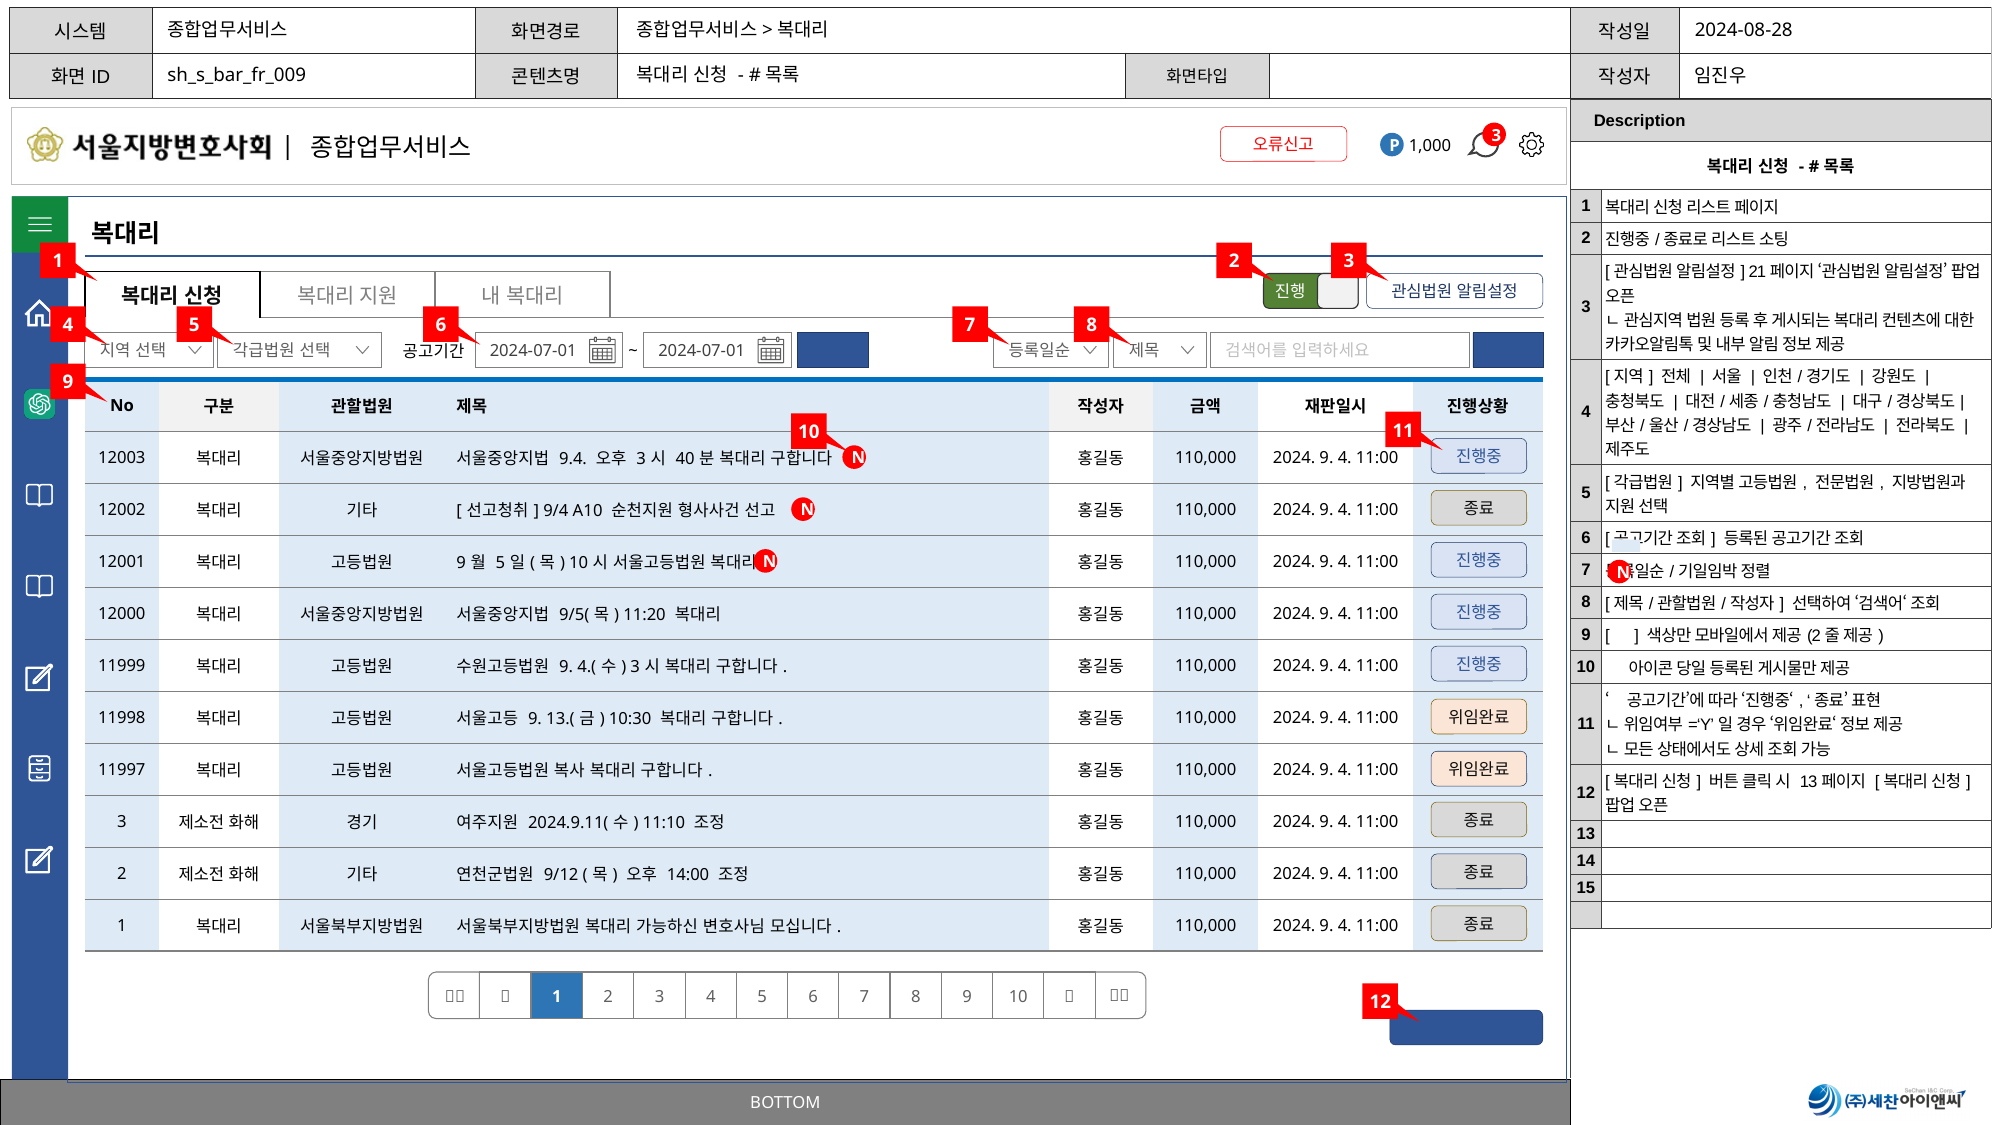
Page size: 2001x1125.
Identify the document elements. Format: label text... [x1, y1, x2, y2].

table_cell 고등법원 [279, 692, 445, 743]
table_cell 복대리 [159, 536, 279, 587]
table_cell 15 [1571, 875, 1601, 901]
table_cell 12 [1571, 765, 1601, 820]
text_box 관심법원 알림설정 [1365, 272, 1544, 310]
text_box 8 [1072, 305, 1111, 317]
table_header 진행상황 [1413, 382, 1543, 431]
table_cell 서울북부지방법원 [279, 900, 445, 950]
table_cell 2024. 9. 4. 11:00 [1258, 900, 1413, 950]
table_cell 홍길동 [1049, 536, 1153, 587]
list 종합업무서비스>복대리 [621, 10, 1563, 50]
table_cell [1527, 640, 1543, 691]
table_header 금액 [1153, 382, 1258, 431]
table_cell 2024. 9. 4. 11:00 [1258, 588, 1413, 639]
table_cell 110,000 [1153, 640, 1258, 691]
table_cell 4 [1571, 360, 1601, 464]
table_cell 홍길동 [1049, 900, 1153, 950]
text_box 6 [422, 305, 469, 334]
table_cell 10 [1571, 651, 1601, 683]
text_box 8 [1072, 318, 1118, 343]
table_cell 복대리 신청 리스트 페이지 [1602, 190, 1991, 222]
text_box 3 [1330, 257, 1389, 282]
table_cell [1413, 640, 1431, 691]
table_cell 여주지원 2024.9.11(수) 11:10 조정 [445, 796, 1049, 847]
table_cell [1527, 484, 1543, 535]
table_cell 3 [85, 796, 159, 847]
table_cell 고등법원 [279, 640, 445, 691]
table_cell [1527, 744, 1543, 795]
table_cell 아이콘 당일 등록된 게시물만 제공 [1602, 651, 1991, 683]
table_cell 2024. 9. 4. 11:00 [1258, 432, 1413, 483]
table_header 내 복대리 [436, 272, 609, 317]
table_cell 기타 [279, 484, 445, 535]
table_cell 11 [1571, 684, 1601, 764]
table_cell 13 [1571, 821, 1601, 847]
table_header 구분 [159, 382, 279, 431]
table_cell [지역] 전체 | 서울 | 인천/경기도 | 강원도 | 충청북도 | 대전/세종/충청남도 | 대구/경상북도| 부산/울산/경상남도 | 광주/전라남도 | 전라북도 | 제주도 [1602, 360, 1991, 464]
text_box 11 [1384, 410, 1431, 449]
picture [24, 389, 55, 419]
table_cell 복대리 [159, 900, 279, 950]
table_header 복대리 지원 [261, 272, 434, 317]
table_cell 복대리 [159, 484, 279, 535]
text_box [428, 971, 1146, 1019]
table_header 재판일시 [1258, 382, 1413, 431]
table_cell 110,000 [1153, 692, 1258, 743]
table_cell [1571, 902, 1601, 928]
table_cell 홍길동 [1049, 432, 1153, 483]
text_box 1 [39, 241, 98, 282]
table_cell 1 [85, 900, 159, 950]
table_cell [각급법원] 지역별 고등법원, 전문법원, 지방법원과 지원 선택 [1602, 465, 1991, 521]
list 복대리 신청 - #목록 [621, 55, 1114, 96]
table_cell 6 [1571, 522, 1601, 553]
table_cell 110,000 [1153, 848, 1258, 899]
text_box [84, 332, 382, 368]
table_cell 2024. 9. 4. 11:00 [1258, 640, 1413, 691]
table_cell 2 [85, 848, 159, 899]
picture [27, 127, 271, 162]
table_cell [1602, 848, 1991, 874]
text_box 7 [951, 305, 989, 317]
table_cell 9월 5일(목) 10시 서울고등법원 복대리 [445, 536, 1049, 587]
table_cell [1413, 900, 1543, 950]
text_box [72, 210, 1543, 257]
table_cell 제소전 화해 [159, 848, 279, 899]
table_cell 홍길동 [1049, 744, 1153, 795]
table_cell 2024. 9. 4. 11:00 [1258, 744, 1413, 795]
table_cell 서울중앙지방법원 [279, 588, 445, 639]
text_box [1263, 273, 1359, 309]
table_cell 2024. 9. 4. 11:00 [1258, 848, 1413, 899]
table_cell 11997 [85, 744, 159, 795]
table_cell 7 [1571, 554, 1601, 586]
table_cell 11999 [85, 640, 159, 691]
table_cell [1413, 536, 1431, 587]
list sh_s_bar_fr_009 [152, 55, 472, 96]
table_cell 2024. 9. 4. 11:00 [1258, 484, 1413, 535]
table_cell [공고기간 조회] 등록된 공고기간 조회 [1602, 522, 1991, 553]
text_box 검색 [1472, 332, 1544, 368]
table_cell 복대리 [159, 692, 279, 743]
table_cell [ ] 색상만 모바일에서 제공(2줄 제공) [1602, 619, 1991, 650]
table_cell 11998 [85, 692, 159, 743]
table_cell 서울고등 9. 13.(금) 10:30 복대리 구합니다. [445, 692, 1049, 743]
text_box [1611, 539, 1641, 553]
table_cell 14 [1571, 848, 1601, 874]
table_cell [1527, 848, 1543, 899]
text_box 5 [175, 305, 220, 332]
picture [1519, 132, 1544, 157]
list 종합업무서비스 [152, 10, 472, 50]
table_cell [1602, 875, 1991, 901]
text_box 조회 [797, 332, 869, 368]
table_cell [1527, 588, 1543, 639]
text_box 10 [790, 412, 850, 453]
table_cell 12002 [85, 484, 159, 535]
table_cell 2024. 9. 4. 11:00 [1258, 536, 1413, 587]
table_cell 서울고등법원 복사 복대리 구합니다. [445, 744, 1049, 795]
text_box 검색어를 입력하세요 [1210, 332, 1470, 368]
text_box N [752, 548, 779, 574]
text_box N [790, 496, 816, 522]
table_cell 110,000 [1153, 536, 1258, 587]
table_cell 복대리 [159, 744, 279, 795]
table_cell 서울북부지방법원 복대리 가능하신 변호사님 모십니다. [445, 900, 1049, 950]
table_cell [1413, 444, 1431, 483]
table_header 복대리 신청 [86, 272, 259, 317]
table_cell 홍길동 [1049, 796, 1153, 847]
table_cell 진행중/종료로 리스트 소팅 [1602, 223, 1991, 254]
table_cell [복대리 신청] 버튼 클릭 시 13페이지 [복대리 신청] 팝업 오픈 [1602, 765, 1991, 820]
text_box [1113, 332, 1207, 368]
table_cell [1413, 484, 1431, 535]
table_cell [제목/관할법원/작성자] 선택하여 ‘검색어‘ 조회 [1602, 587, 1991, 618]
table_cell 110,000 [1153, 588, 1258, 639]
table_cell [1413, 848, 1431, 899]
text_box 7 [951, 318, 996, 343]
text_box 12 [1361, 982, 1421, 1023]
table_cell 서울중앙지방법원 [279, 432, 445, 483]
table_header No [85, 382, 159, 431]
table_cell 110,000 [1153, 432, 1258, 483]
table_header 작성자 [1049, 382, 1153, 431]
table_cell [선고청취] 9/4 A10 순천지원 형사사건 선고 [445, 484, 1049, 535]
table_cell 복대리 [159, 640, 279, 691]
table_cell 홍길동 [1049, 640, 1153, 691]
table_cell 제소전 화해 [159, 796, 279, 847]
table_cell ‘공고기간’에 따라 ‘진행중‘, ‘종료’ 표현 ㄴ 위임여부=‘Y’일 경우 ‘위임완료‘ 정보 제공 ㄴ 모든 상태에서도 상세 조회 가능 [1602, 684, 1991, 764]
table_cell 110,000 [1153, 900, 1258, 950]
table_cell 복대리 신청 - #목록 [1571, 142, 1991, 189]
table_cell 홍길동 [1049, 848, 1153, 899]
table_header Description [1571, 100, 1991, 141]
table_cell 수원고등법원 9. 4.(수) 3시 복대리 구합니다. [445, 640, 1049, 691]
table_cell 8 [1571, 587, 1601, 618]
table_cell 홍길동 [1049, 588, 1153, 639]
table_cell [1413, 692, 1431, 743]
table_cell 연천군법원 9/12 (목) 오후 14:00 조정 [445, 848, 1049, 899]
table_cell 2 [1571, 223, 1601, 254]
table_cell 110,000 [1153, 744, 1258, 795]
table_cell [1527, 692, 1543, 743]
table_cell 서울중앙지법 9/5(목) 11:20 복대리 [445, 588, 1049, 639]
table_header 제목 [445, 382, 1049, 431]
table_cell 1 [1571, 190, 1601, 222]
table_cell 홍길동 [1049, 692, 1153, 743]
table_cell [1602, 902, 1991, 928]
table_cell 3 [1571, 255, 1601, 359]
table_cell [1527, 536, 1543, 587]
picture [1803, 1081, 1970, 1121]
table_cell 복대리 [159, 588, 279, 639]
table_cell 복대리 [159, 432, 279, 483]
table_cell [1527, 796, 1543, 847]
table_cell [1602, 821, 1991, 847]
table_cell [1424, 432, 1543, 483]
text_box 9 [49, 362, 109, 403]
table_cell 12001 [85, 536, 159, 587]
text_box 공고기간 [396, 334, 471, 367]
table_cell 12000 [85, 588, 159, 639]
table_cell 고등법원 [279, 744, 445, 795]
table_cell [1413, 744, 1431, 795]
table_cell 등록일순/기일임박 정렬 [1602, 554, 1991, 586]
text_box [1431, 438, 1527, 941]
table_cell 고등법원 [279, 536, 445, 587]
text_box 4 [49, 305, 94, 343]
table_cell [1413, 588, 1431, 639]
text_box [475, 332, 792, 368]
table_cell 5 [1571, 465, 1601, 521]
text_box 복대리 신청 [1388, 1009, 1544, 1046]
table_cell 2024. 9. 4. 11:00 [1258, 796, 1413, 847]
text_box N [841, 444, 868, 470]
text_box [993, 332, 1109, 368]
table_cell 기타 [279, 848, 445, 899]
table_header 관할법원 [279, 382, 445, 431]
table_cell [관심법원 알림설정] 21페이지 ‘관심법원 알림설정’ 팝업 오픈 ㄴ 관심지역 법원 등록 후 게시되는 복대리 컨텐츠에 대한 카카오알림톡 및 내부 알림 정보 제공 [1602, 255, 1991, 359]
table_cell 홍길동 [1049, 484, 1153, 535]
text_box 2 [1215, 257, 1266, 280]
table_cell 경기 [279, 796, 445, 847]
table_cell 110,000 [1153, 484, 1258, 535]
table_cell 서울중앙지법 9.4. 오후 3시 40분 복대리 구합니다 [445, 432, 1049, 483]
table_cell 110,000 [1153, 796, 1258, 847]
table_cell [1413, 796, 1431, 847]
table_cell 9 [1571, 619, 1601, 650]
text_box N [1606, 558, 1633, 585]
table_cell 12003 [85, 432, 159, 483]
table_cell 2024. 9. 4. 11:00 [1258, 692, 1413, 743]
